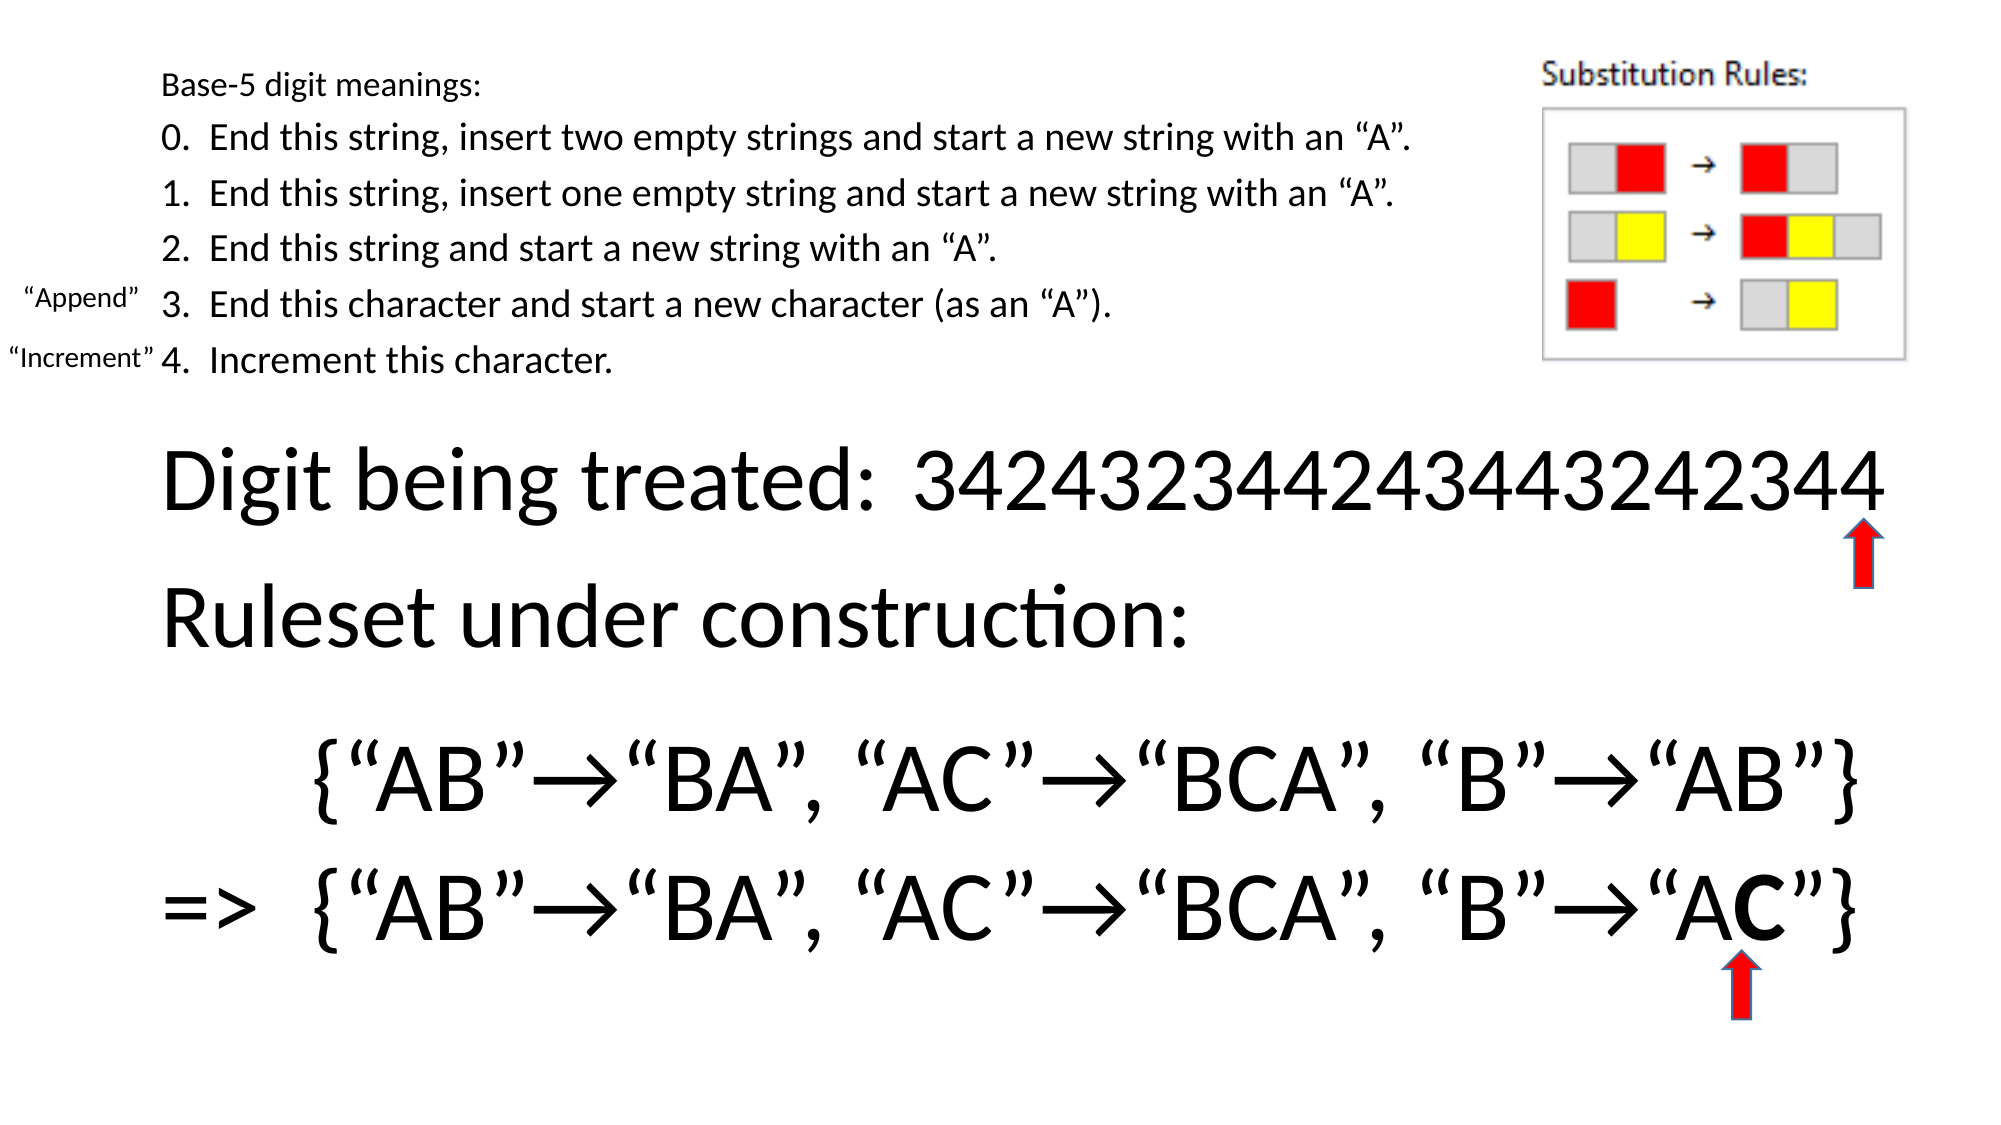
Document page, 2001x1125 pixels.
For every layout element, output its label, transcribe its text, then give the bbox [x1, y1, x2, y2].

list Base-5 digit meanings: 0. End this string, insert two empty strings and start a new string with an “A”. 1. End this string, insert one empty string and start a new string with an “A”. 2. End this string and start a new string with an “A”. 3. End this character and start a new character (as an “A”). 4. Increment this character. [146, 58, 1501, 392]
text_box “Append” “Increment” [0, 270, 174, 381]
text_box [1842, 517, 1886, 589]
text_box [1720, 948, 1763, 1021]
picture [1542, 59, 1910, 367]
text_box Digit being treated: 342432344243443242344 Ruleset under construction: {“AB”→“BA”, “AC”→“BCA”, “B”→“AB”} => {“AB”→“BA”, “AC”→“BCA”, “B”→“AC”} [145, 424, 1979, 1013]
